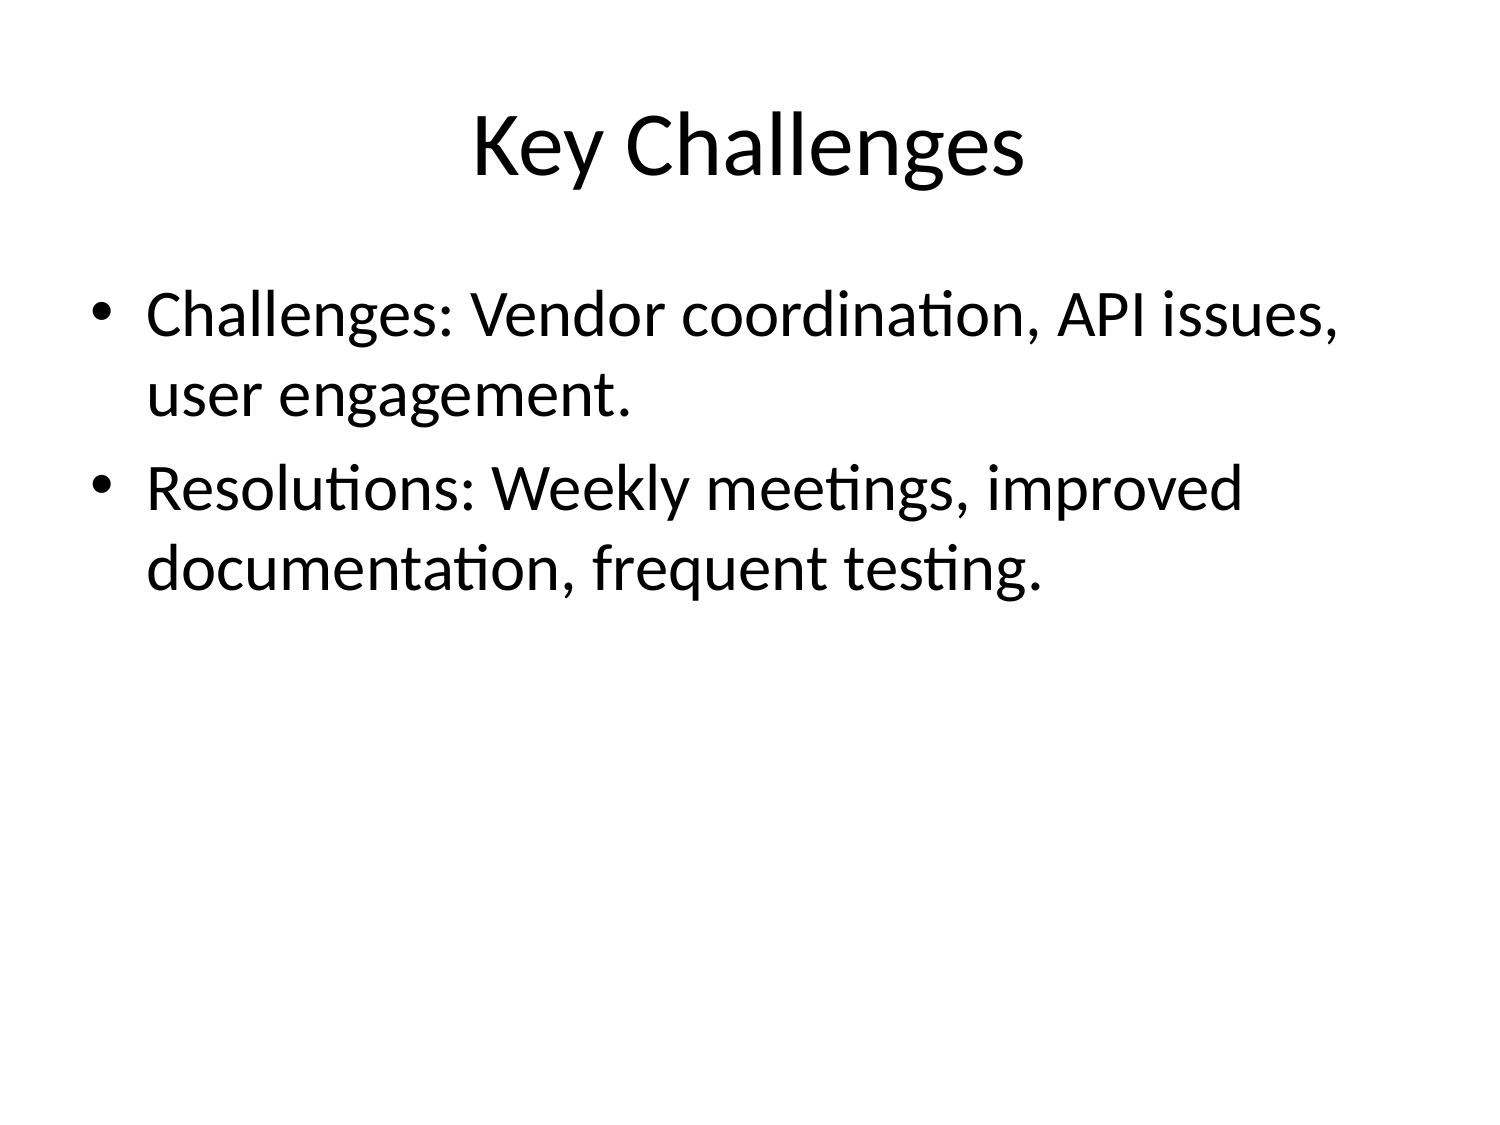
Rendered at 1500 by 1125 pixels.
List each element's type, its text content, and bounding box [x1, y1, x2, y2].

title Key Challenges [75, 45, 1425, 233]
list Challenges: Vendor coordination, API issues, user engagement. Resolutions: Weekly meetings, improved documentation, frequent testing. [75, 262, 1425, 1005]
